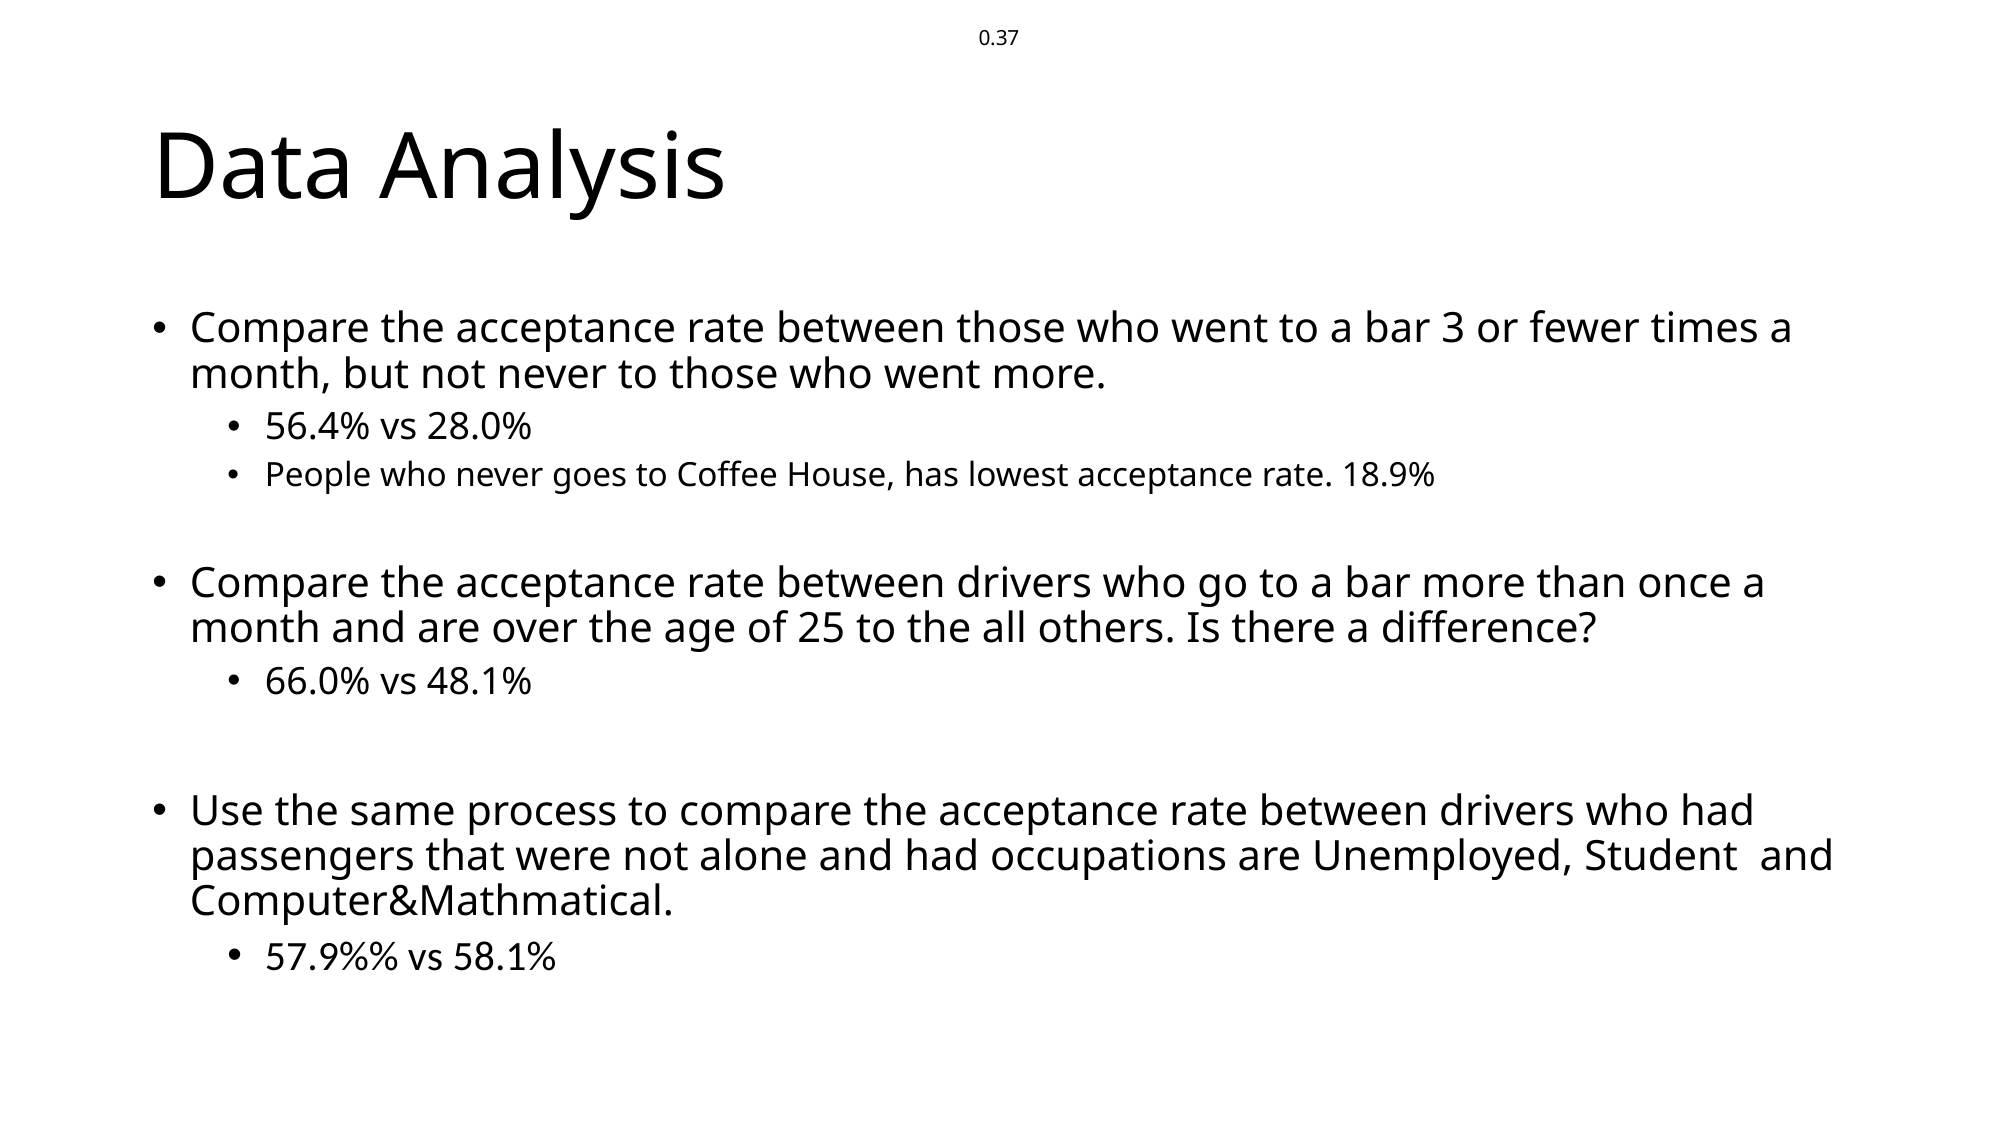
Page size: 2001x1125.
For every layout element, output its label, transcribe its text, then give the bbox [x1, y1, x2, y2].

title Data Analysis [137, 59, 1863, 278]
text_box 0.37 [978, 24, 1022, 50]
list Compare the acceptance rate between those who went to a bar 3 or fewer times a month, but not never to those who went more. 56.4% vs 28.0% People who never goes to Coffee House, has lowest acceptance rate. 18.9% Compare the acceptance rate between drivers who go to a bar more than once a month and are over the age of 25 to the all others. Is there a difference? 66.0% vs 48.1% Use the same process to compare the acceptance rate between drivers who had passengers that were not alone and had occupations are Unemployed, Student and Computer&Mathmatical. 57.9%% vs 58.1% [137, 299, 1863, 1014]
